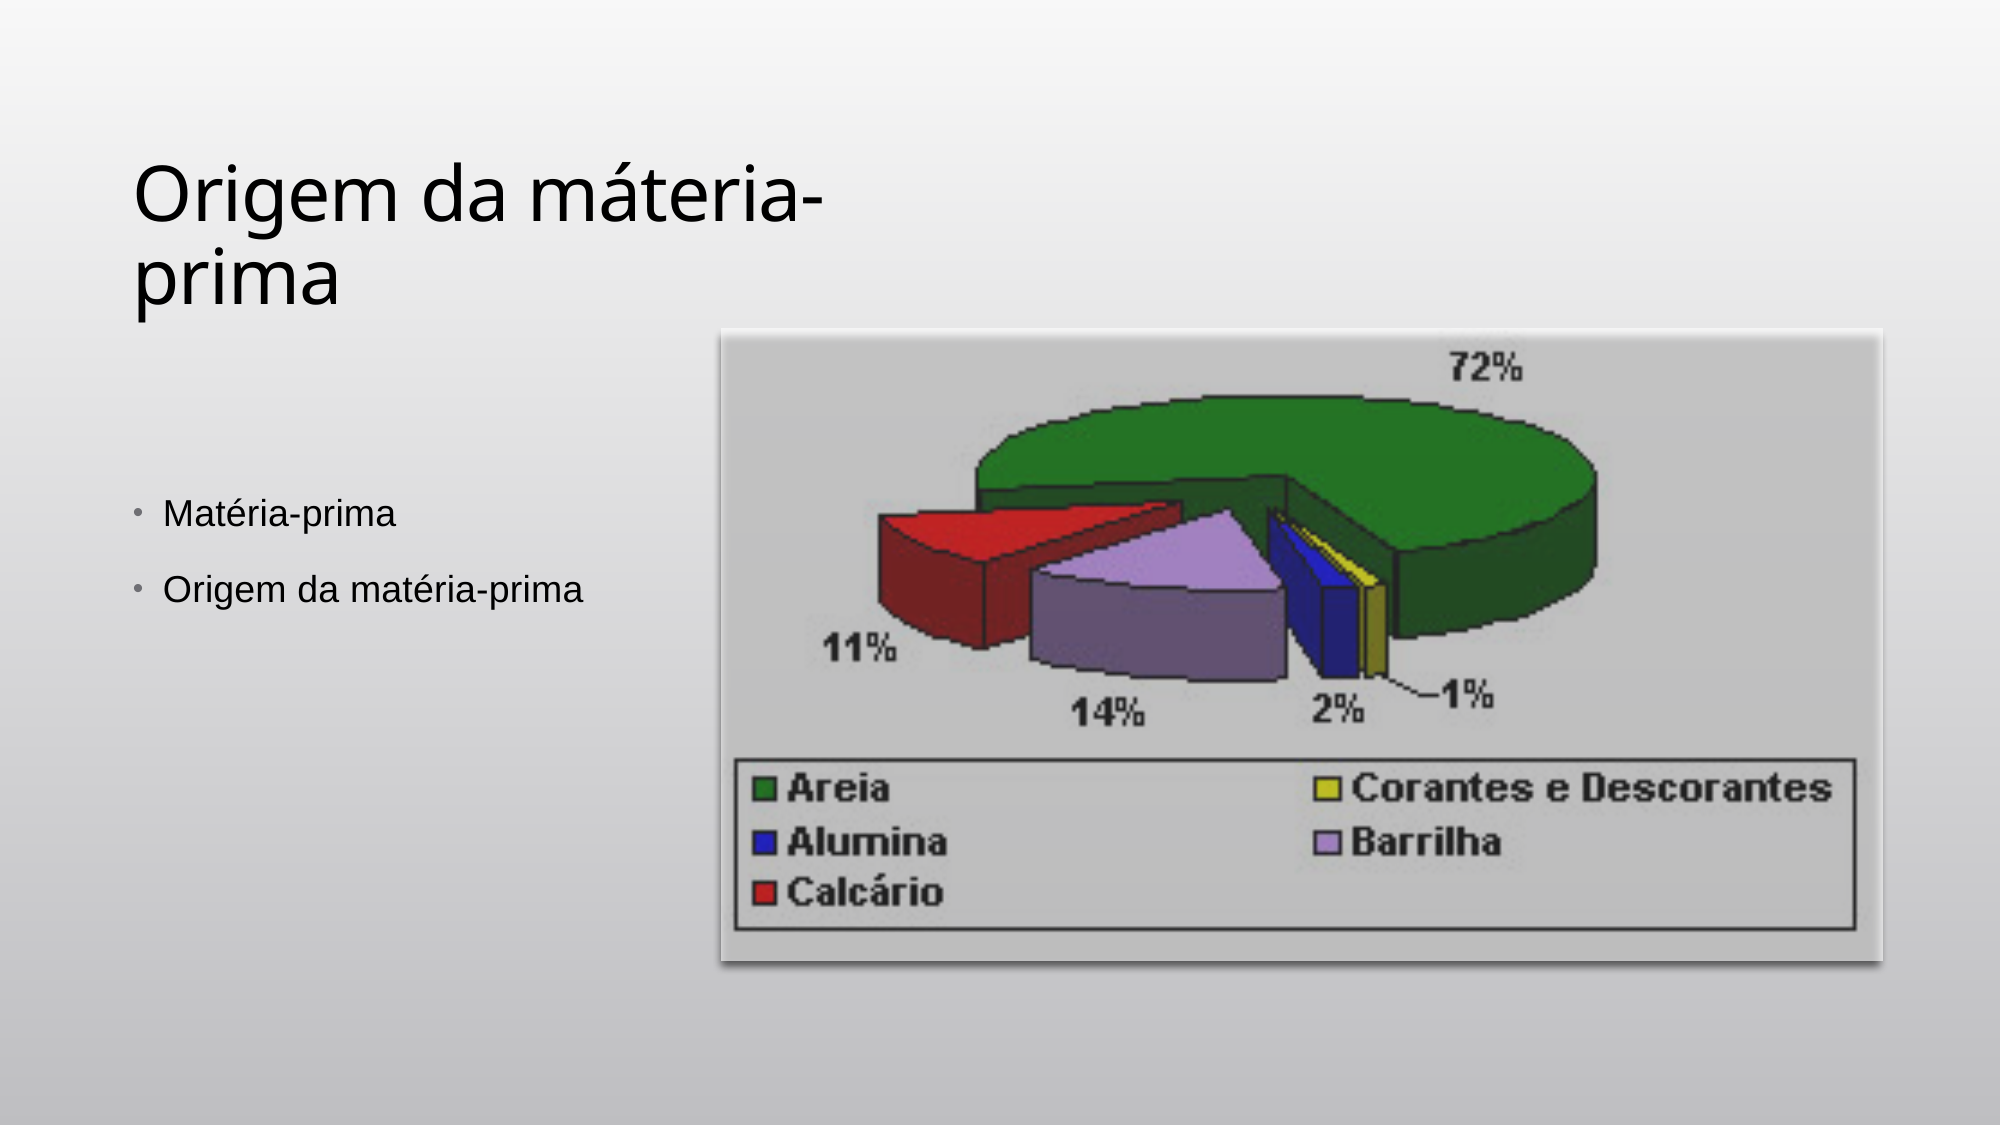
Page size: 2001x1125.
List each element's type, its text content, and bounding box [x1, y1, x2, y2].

list Matéria-prima Origem da matéria-prima [117, 406, 862, 1014]
title Origem da máteria-prima [117, 111, 862, 329]
picture [721, 328, 1883, 962]
